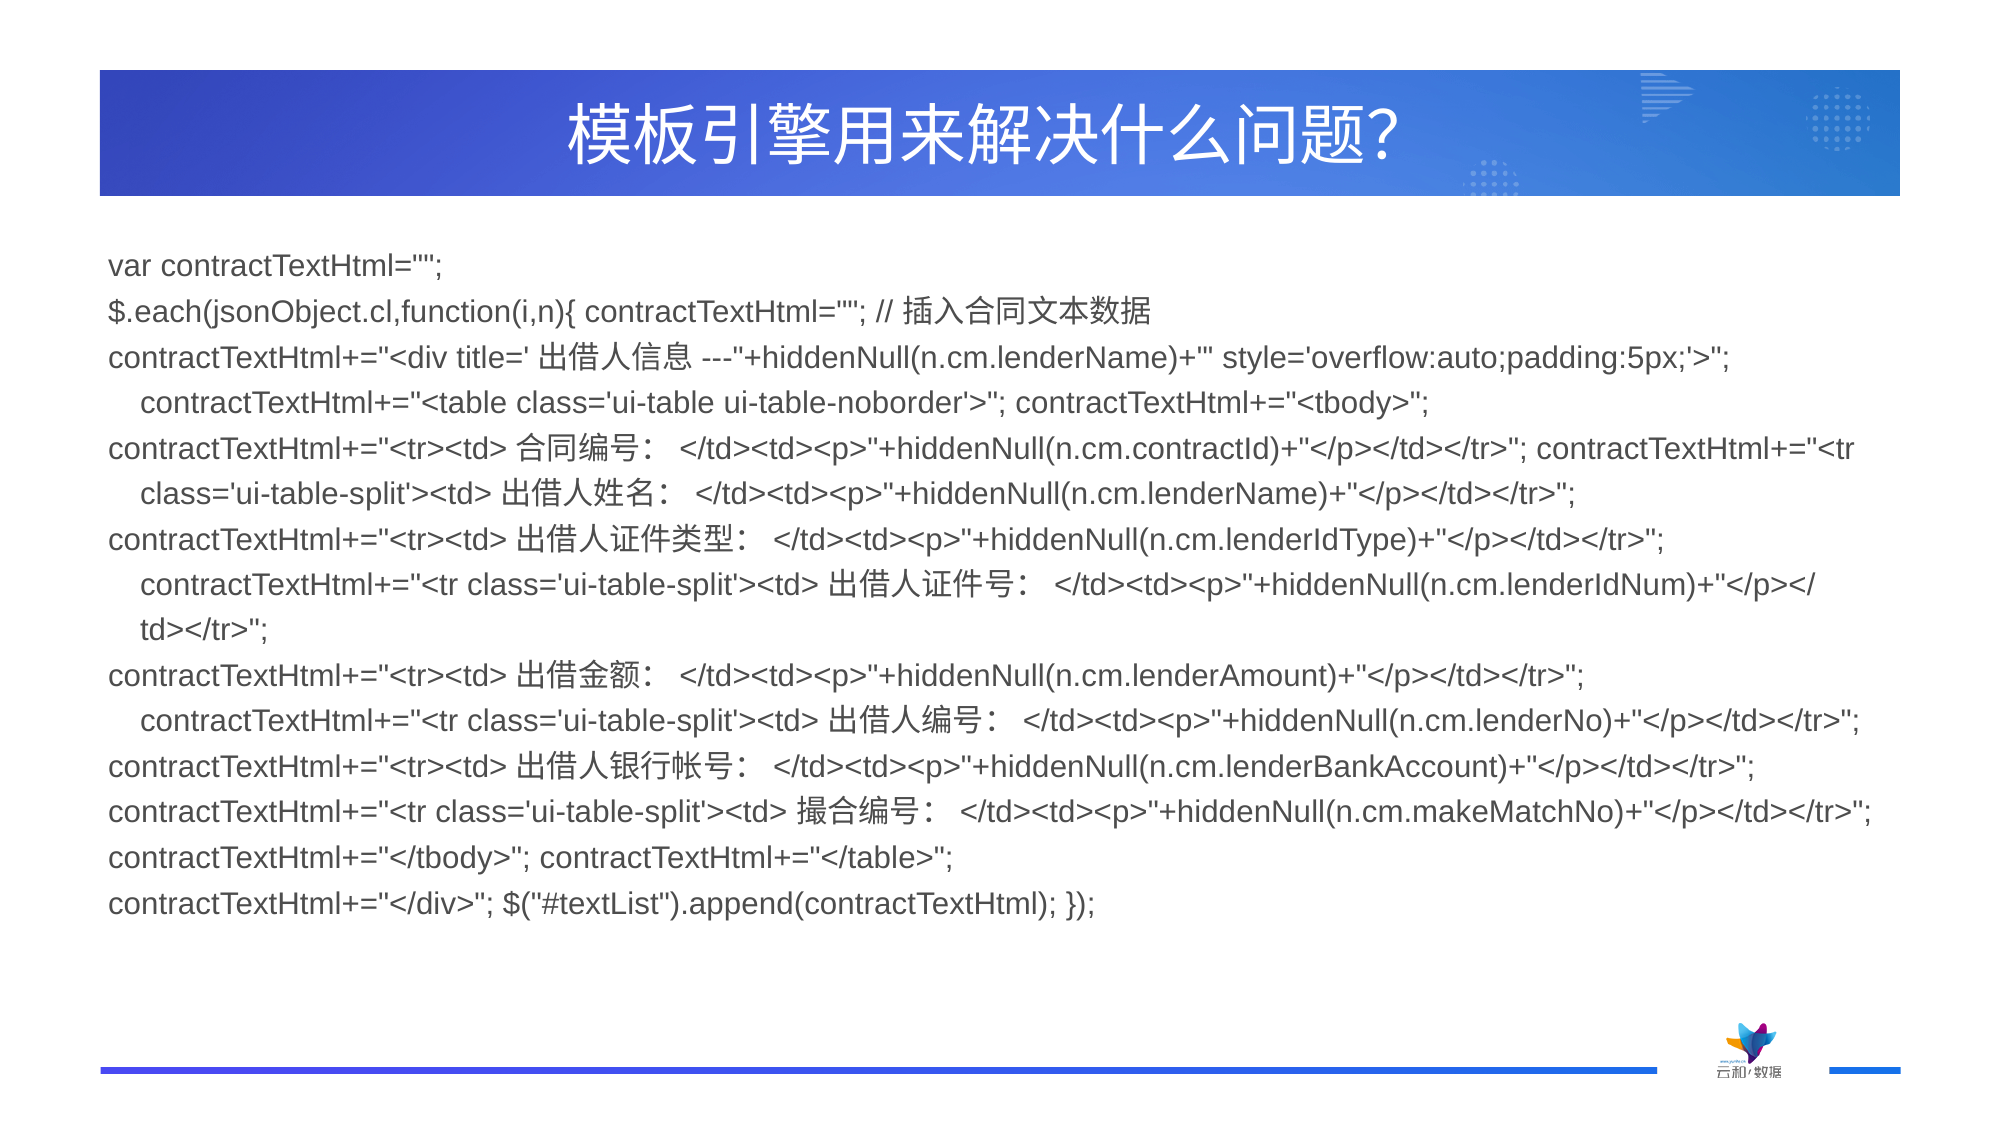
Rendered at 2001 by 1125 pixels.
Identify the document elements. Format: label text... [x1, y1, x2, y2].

title 模板引擎用来解决什么问题？ [99, 70, 1900, 197]
picture [100, 1024, 1901, 1078]
list var contractTextHtml=""; $.each(jsonObject.cl,function(i,n){ contractTextHtml=""; //插入合同文本数据 contractTextHtml+="<div title='出借人信息---"+hiddenNull(n.cm.lenderName)+"' style='overflow:auto;padding:5px;'>"; contractTextHtml+="<table class='ui-table ui-table-noborder'>"; contractTextHtml+="<tbody>"; contractTextHtml+="<tr><td>合同编号：</td><td><p>"+hiddenNull(n.cm.contractId)+"</p></td></tr>"; contractTextHtml+="<tr class='ui-table-split'><td>出借人姓名：</td><td><p>"+hiddenNull(n.cm.lenderName)+"</p></td></tr>"; contractTextHtml+="<tr><td>出借人证件类型：</td><td><p>"+hiddenNull(n.cm.lenderIdType)+"</p></td></tr>"; contractTextHtml+="<tr class='ui-table-split'><td>出借人证件号：</td><td><p>"+hiddenNull(n.cm.lenderIdNum)+"</p></td></tr>"; contractTextHtml+="<tr><td>出借金额：</td><td><p>"+hiddenNull(n.cm.lenderAmount)+"</p></td></tr>"; contractTextHtml+="<tr class='ui-table-split'><td>出借人编号：</td><td><p>"+hiddenNull(n.cm.lenderNo)+"</p></td></tr>"; contractTextHtml+="<tr><td>出借人银行帐号：</td><td><p>"+hiddenNull(n.cm.lenderBankAccount)+"</p></td></tr>"; contractTextHtml+="<tr class='ui-table-split'><td>撮合编号：</td><td><p>"+hiddenNull(n.cm.makeMatchNo)+"</p></td></tr>"; contractTextHtml+="</tbody>"; contractTextHtml+="</table>"; contractTextHtml+="</div>"; $("#textList").append(contractTextHtml); }); [99, 233, 1901, 1024]
